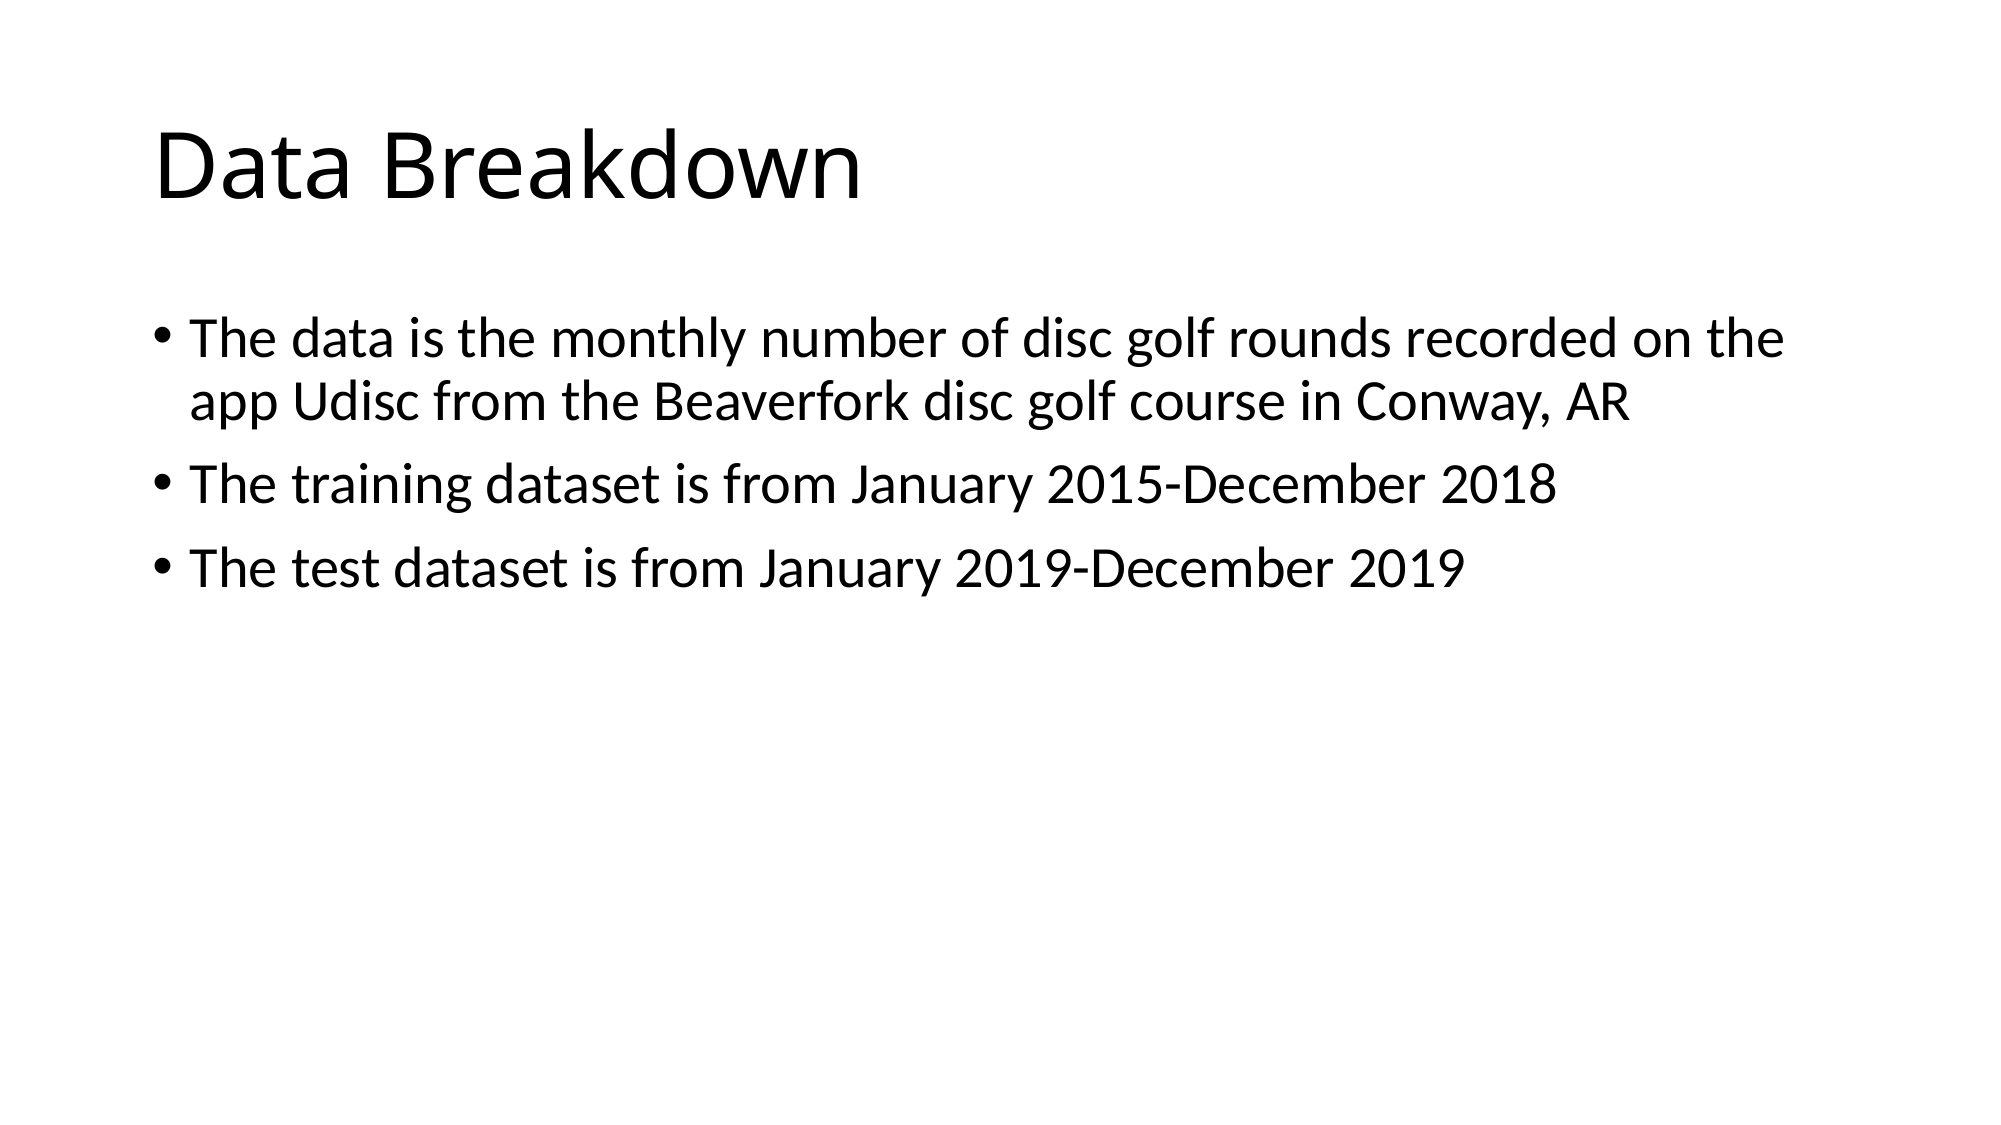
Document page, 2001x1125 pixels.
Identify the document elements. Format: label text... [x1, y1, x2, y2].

title Data Breakdown [137, 59, 1863, 278]
list The data is the monthly number of disc golf rounds recorded on the app Udisc from the Beaverfork disc golf course in Conway, AR The training dataset is from January 2015-December 2018 The test dataset is from January 2019-December 2019 [137, 299, 1863, 1014]
